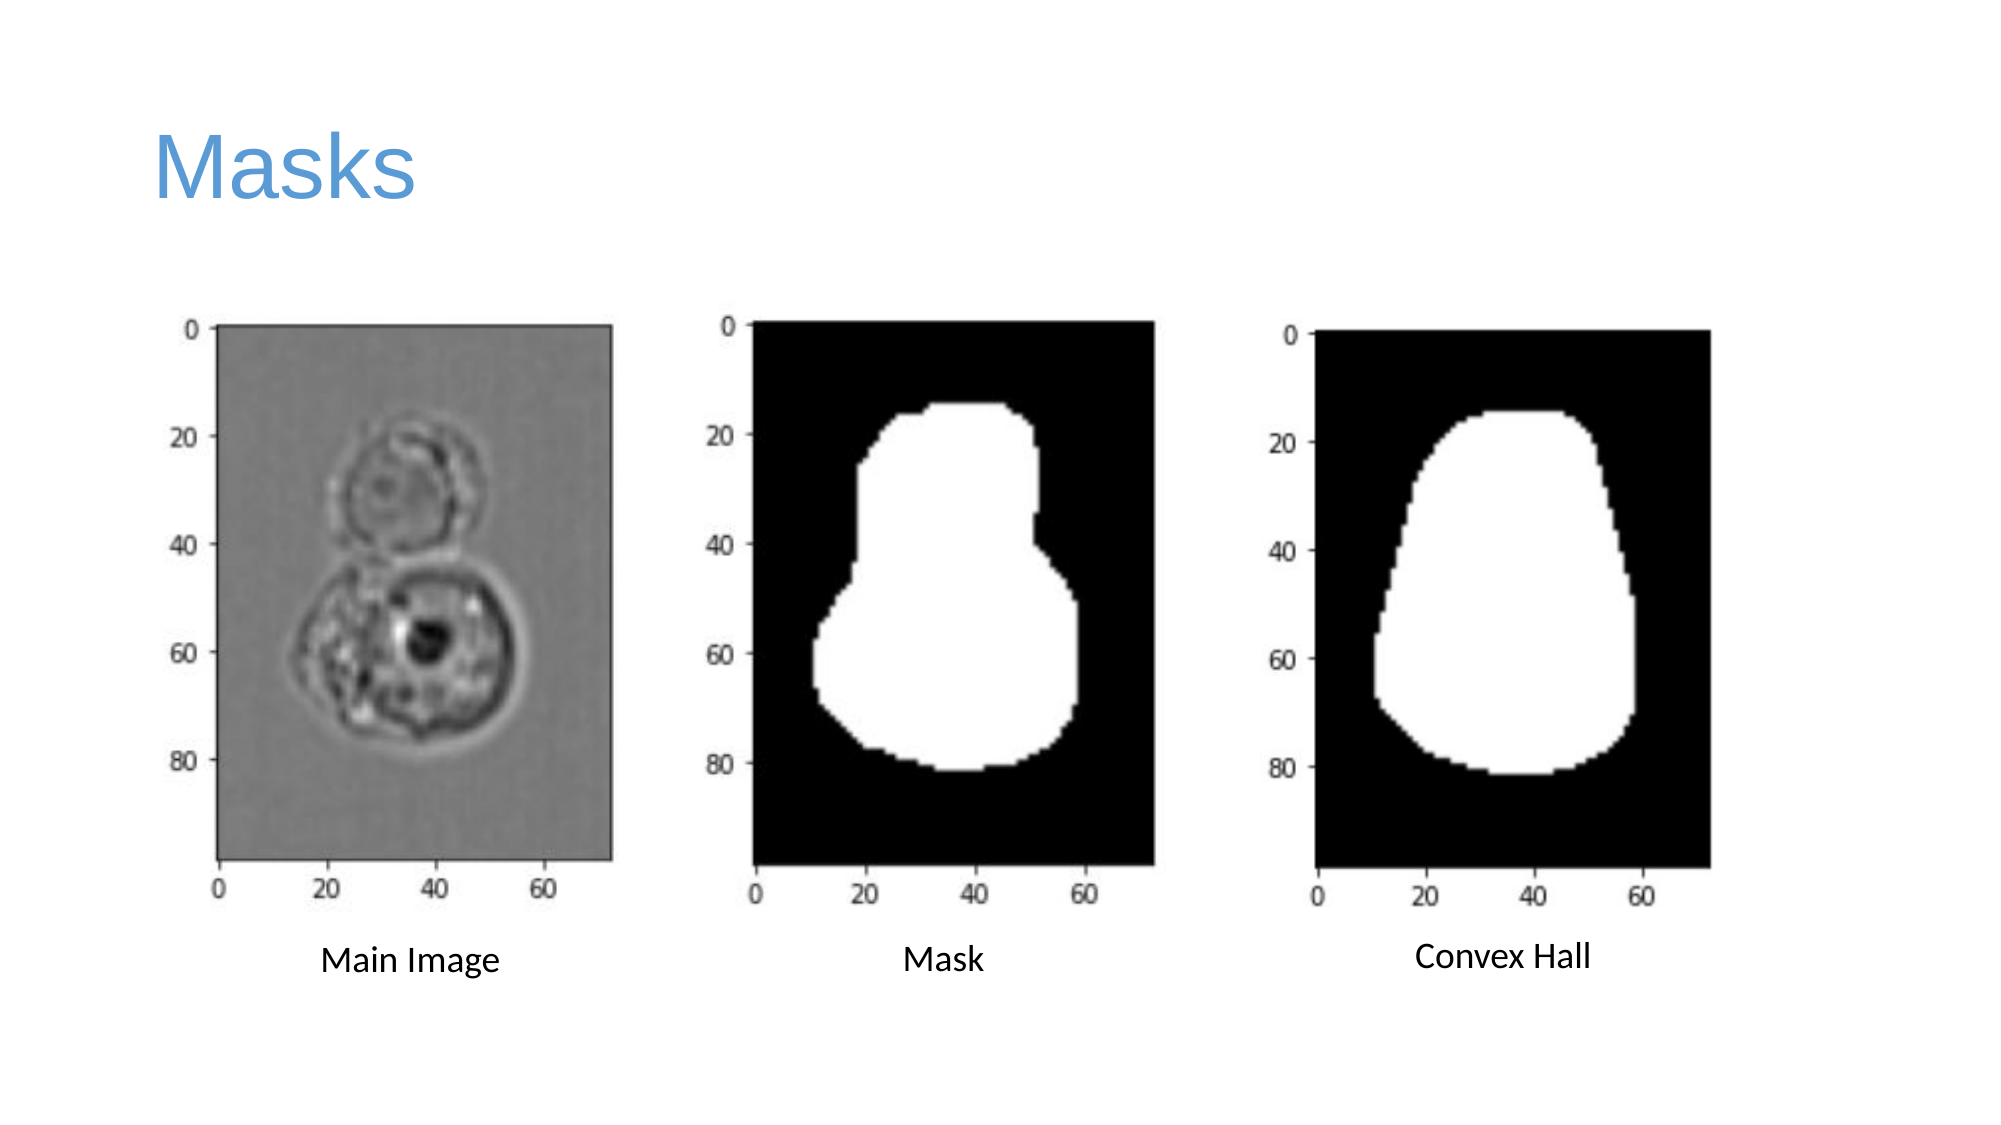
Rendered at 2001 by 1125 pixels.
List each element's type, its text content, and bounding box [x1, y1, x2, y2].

text_box Convex Hall [1400, 923, 1607, 984]
picture [148, 299, 1188, 930]
title Masks [137, 59, 1863, 278]
text_box [137, 299, 1967, 1014]
picture [1250, 307, 1756, 919]
text_box Main Image [305, 928, 516, 988]
text_box Mask [887, 930, 1000, 986]
